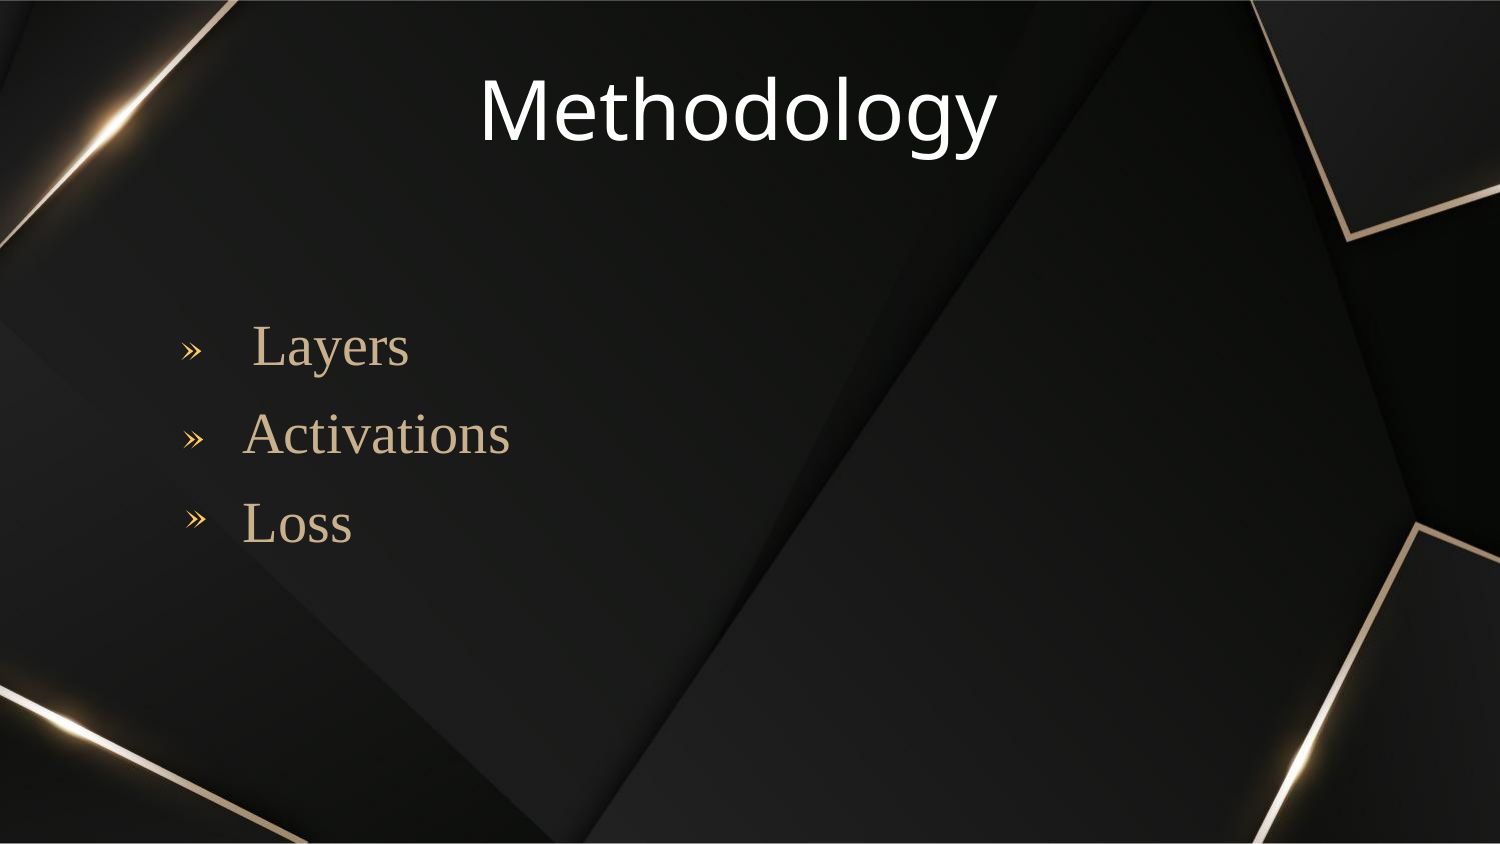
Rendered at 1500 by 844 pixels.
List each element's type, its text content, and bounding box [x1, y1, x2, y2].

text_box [185, 510, 207, 529]
title Methodology [403, 65, 1073, 173]
text_box Loss [227, 476, 368, 561]
picture [0, 0, 1500, 844]
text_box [181, 342, 202, 361]
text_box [183, 430, 204, 449]
text_box Layers [237, 299, 426, 385]
text_box Activations [227, 387, 526, 473]
